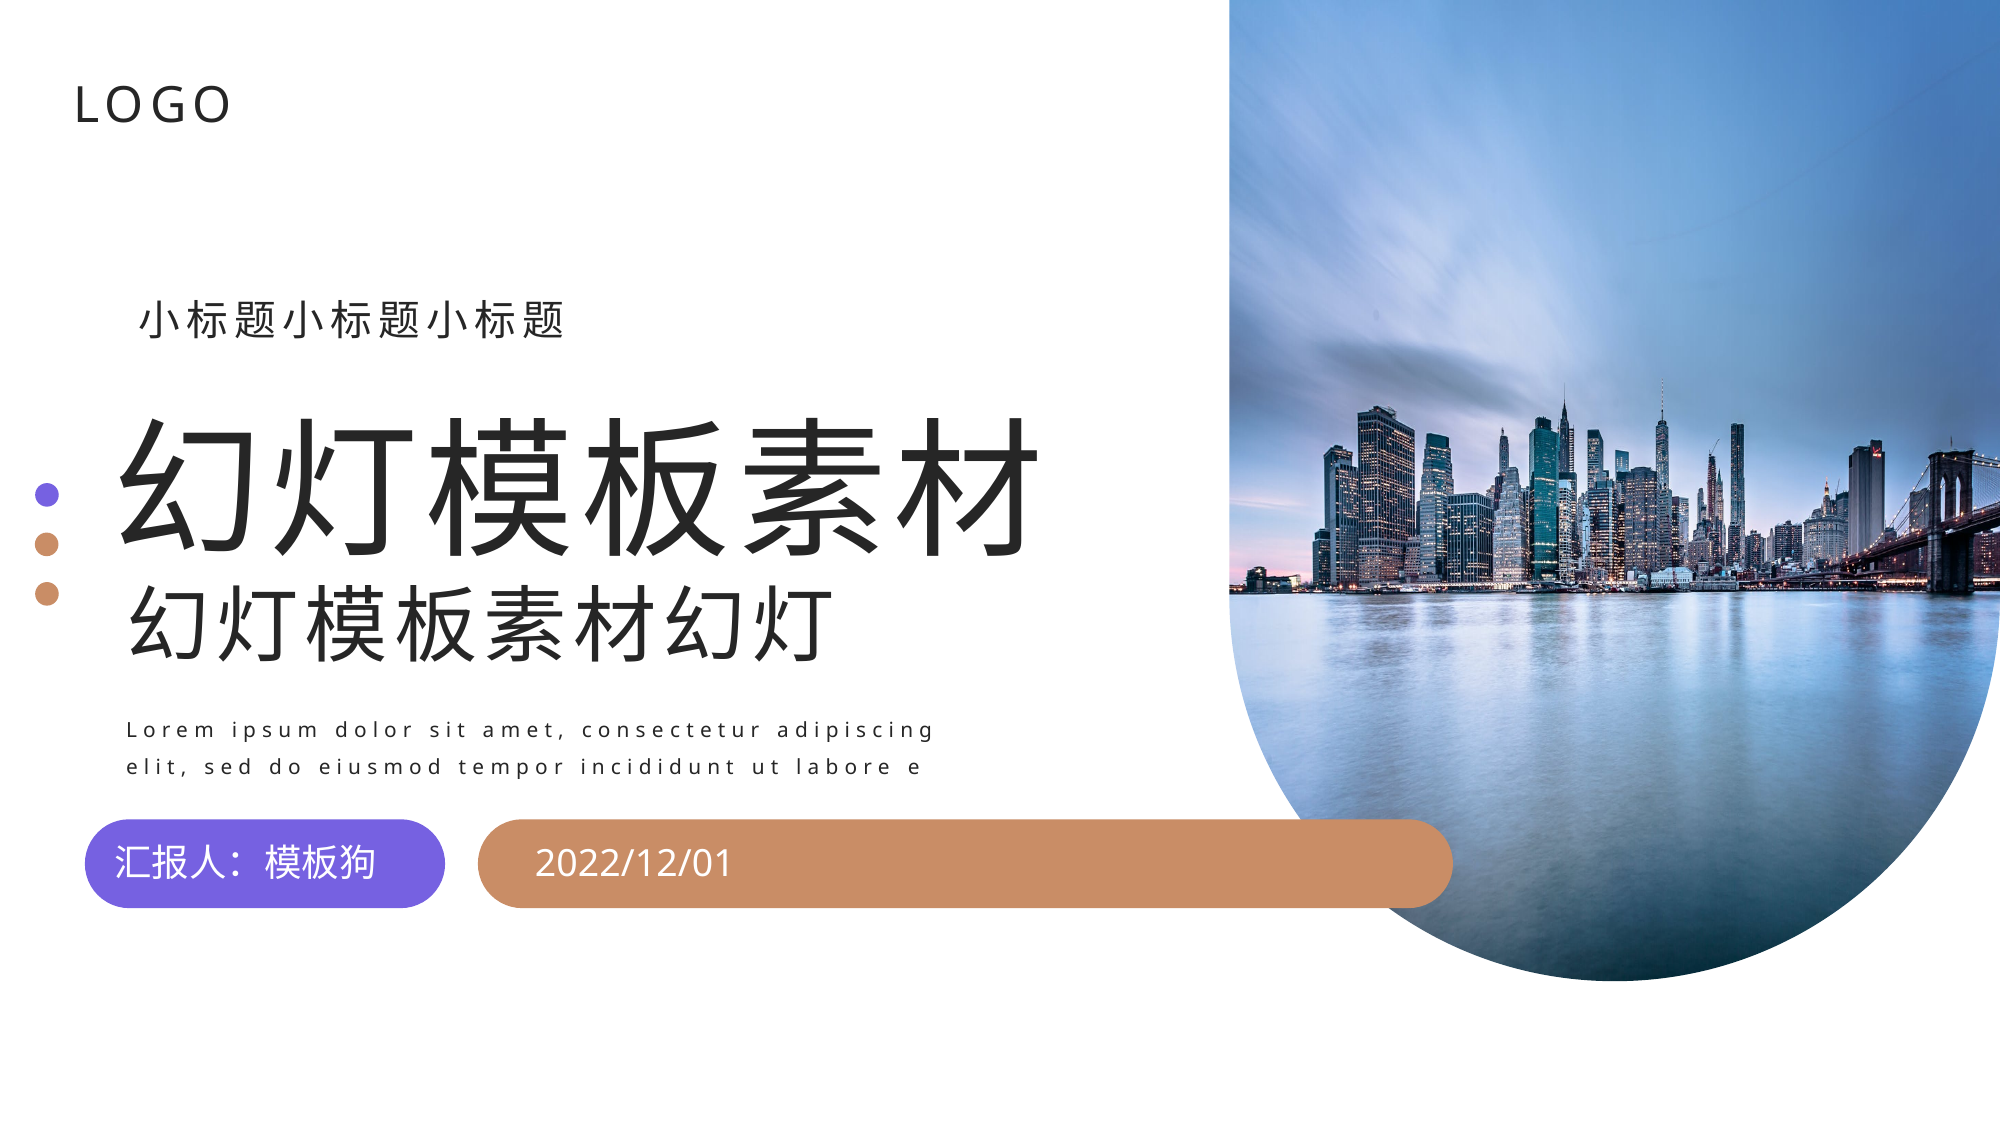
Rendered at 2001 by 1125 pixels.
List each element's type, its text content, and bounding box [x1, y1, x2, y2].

text_box Lorem ipsum dolor sit amet, consectetur adipiscing elit, sed do eiusmod tempor incididunt ut labore e [111, 694, 1031, 787]
text_box [34, 581, 60, 607]
text_box LOGO [58, 47, 270, 141]
text_box [34, 482, 60, 508]
text_box [476, 818, 1455, 910]
text_box [33, 531, 60, 558]
text_box 汇报人：模板狗 [97, 835, 433, 892]
text_box [83, 818, 447, 910]
text_box 小标题小标题小标题 [124, 258, 814, 352]
text_box 2022/12/01 [518, 835, 853, 892]
text_box 幻灯模板素材幻灯 [111, 564, 1211, 680]
text_box [1228, 0, 2000, 983]
title 幻灯模板素材 [97, 377, 1197, 583]
